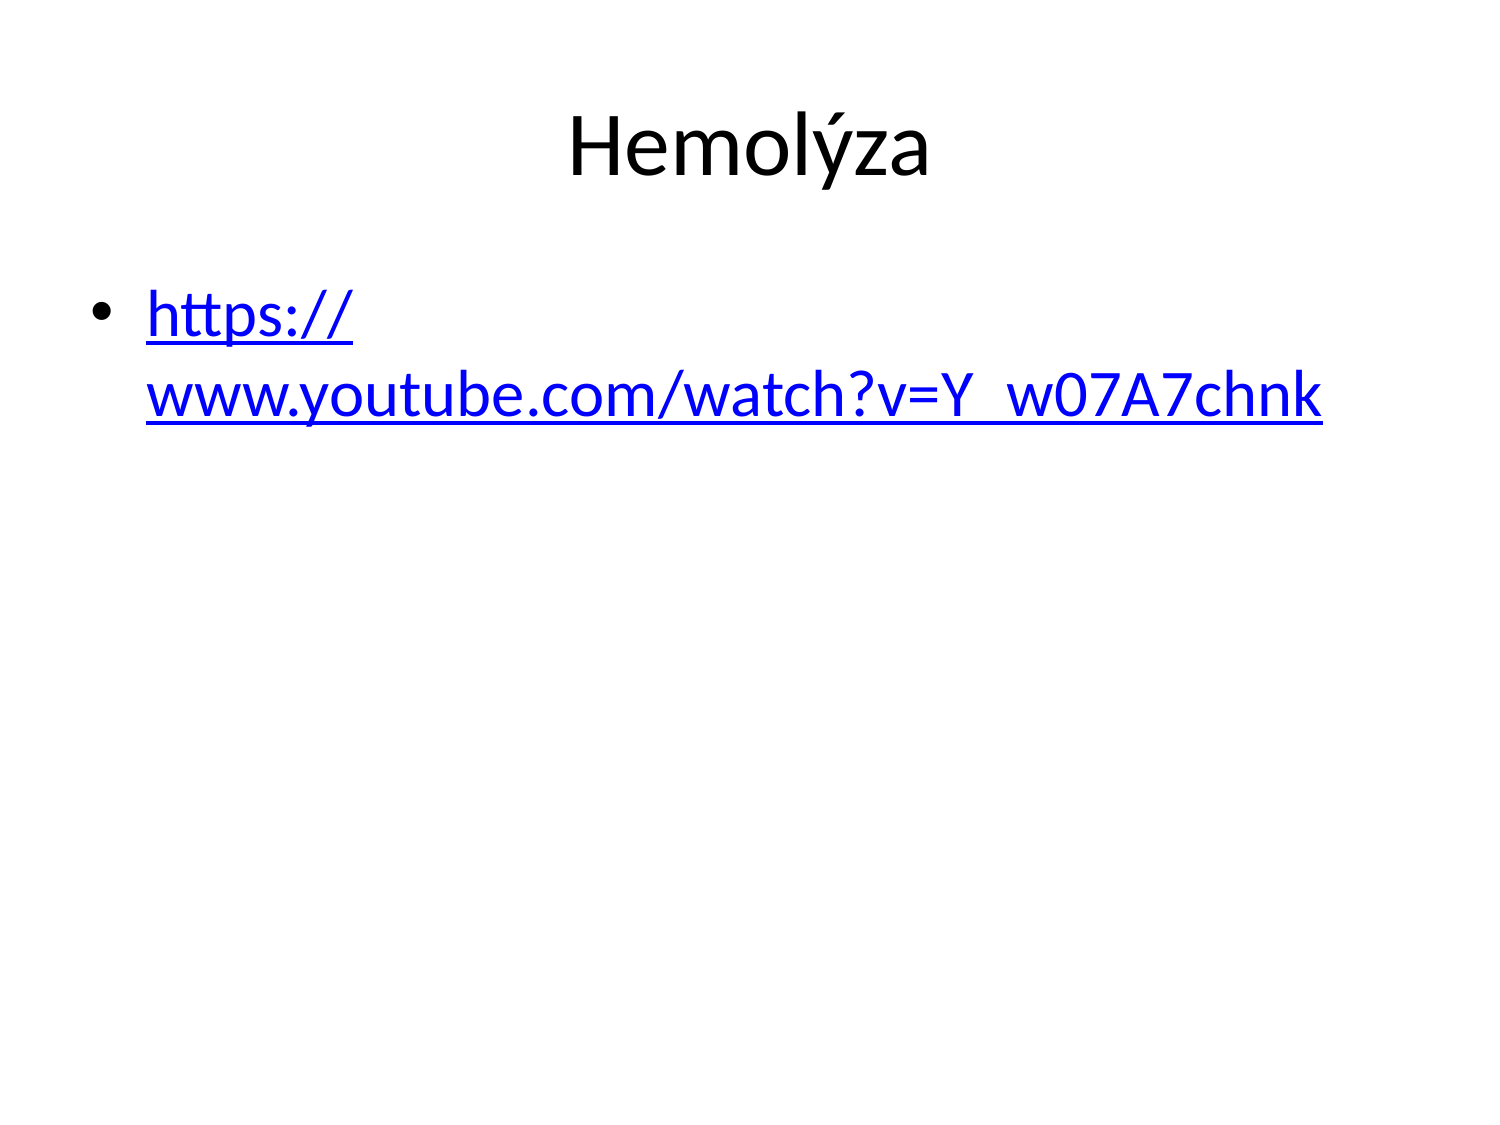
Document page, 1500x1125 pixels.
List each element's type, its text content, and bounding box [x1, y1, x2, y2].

title Hemolýza [75, 45, 1425, 233]
list https://www.youtube.com/watch?v=Y_w07A7chnk [75, 262, 1425, 1005]
